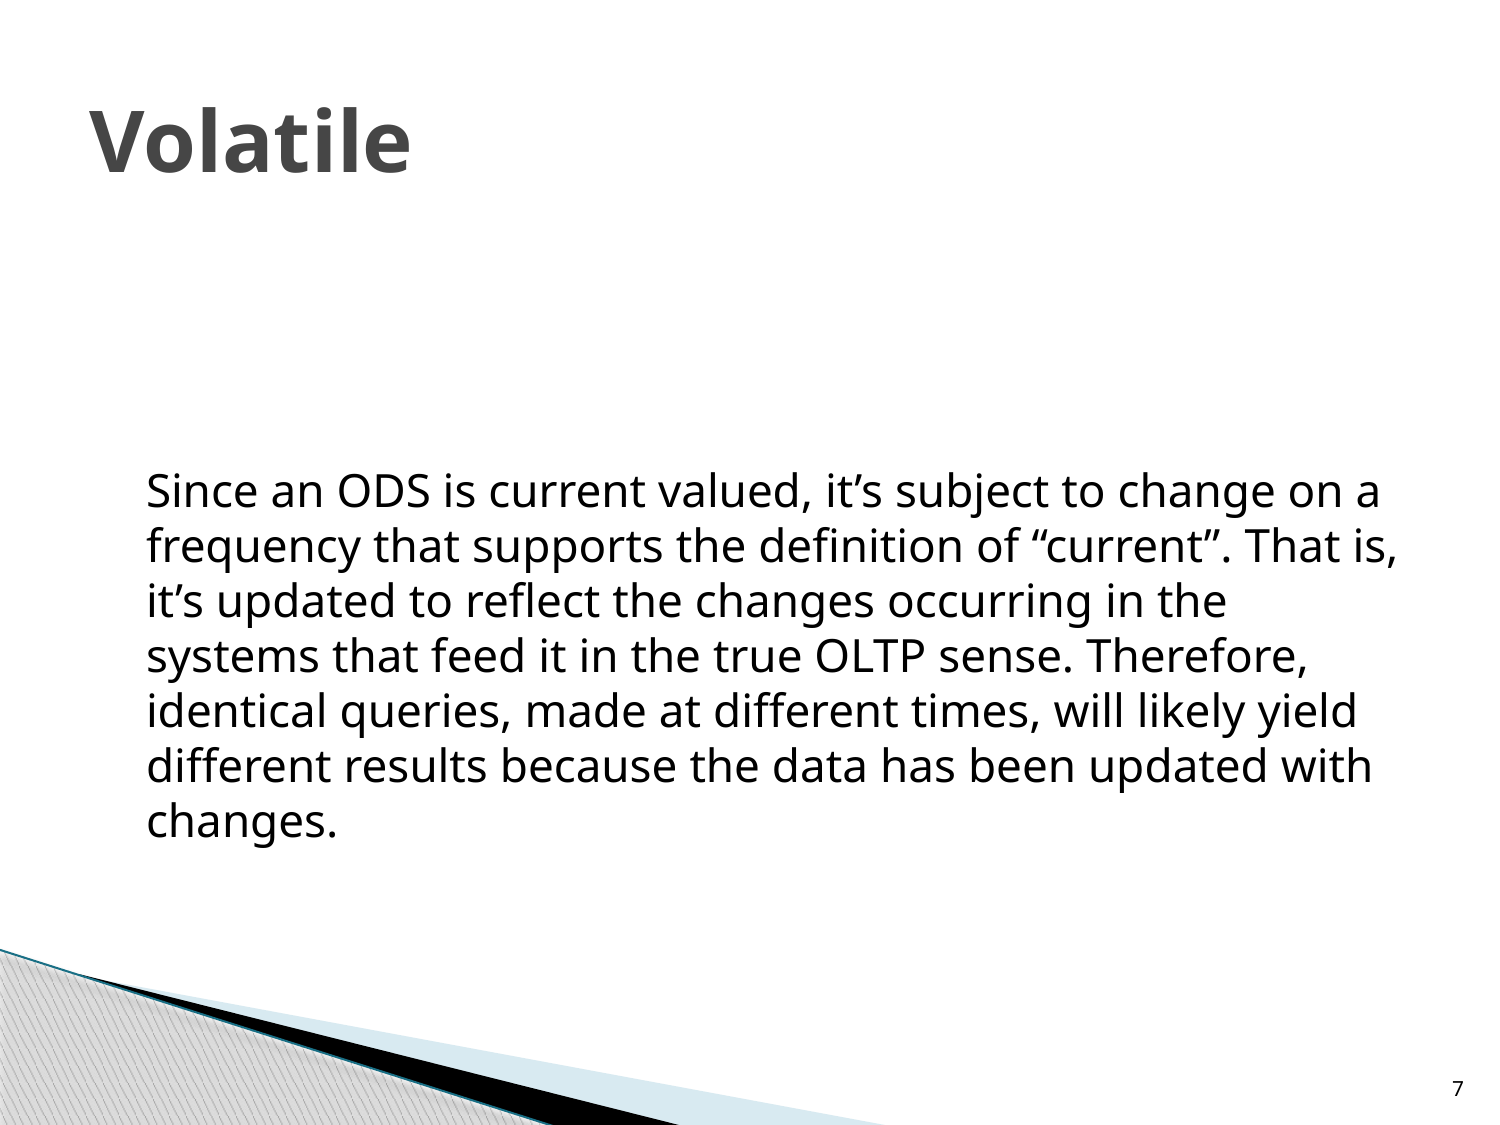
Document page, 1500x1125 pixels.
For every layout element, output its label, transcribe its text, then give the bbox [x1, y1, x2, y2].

title Volatile [75, 45, 1425, 233]
slide_number 7 [1418, 1051, 1479, 1112]
list Since an ODS is current valued, it’s subject to change on a frequency that supports the definition of “current”. That is, it’s updated to reflect the changes occurring in the systems that feed it in the true OLTP sense. Therefore, identical queries, made at different times, will likely yield different results because the data has been updated with changes. [75, 243, 1425, 986]
